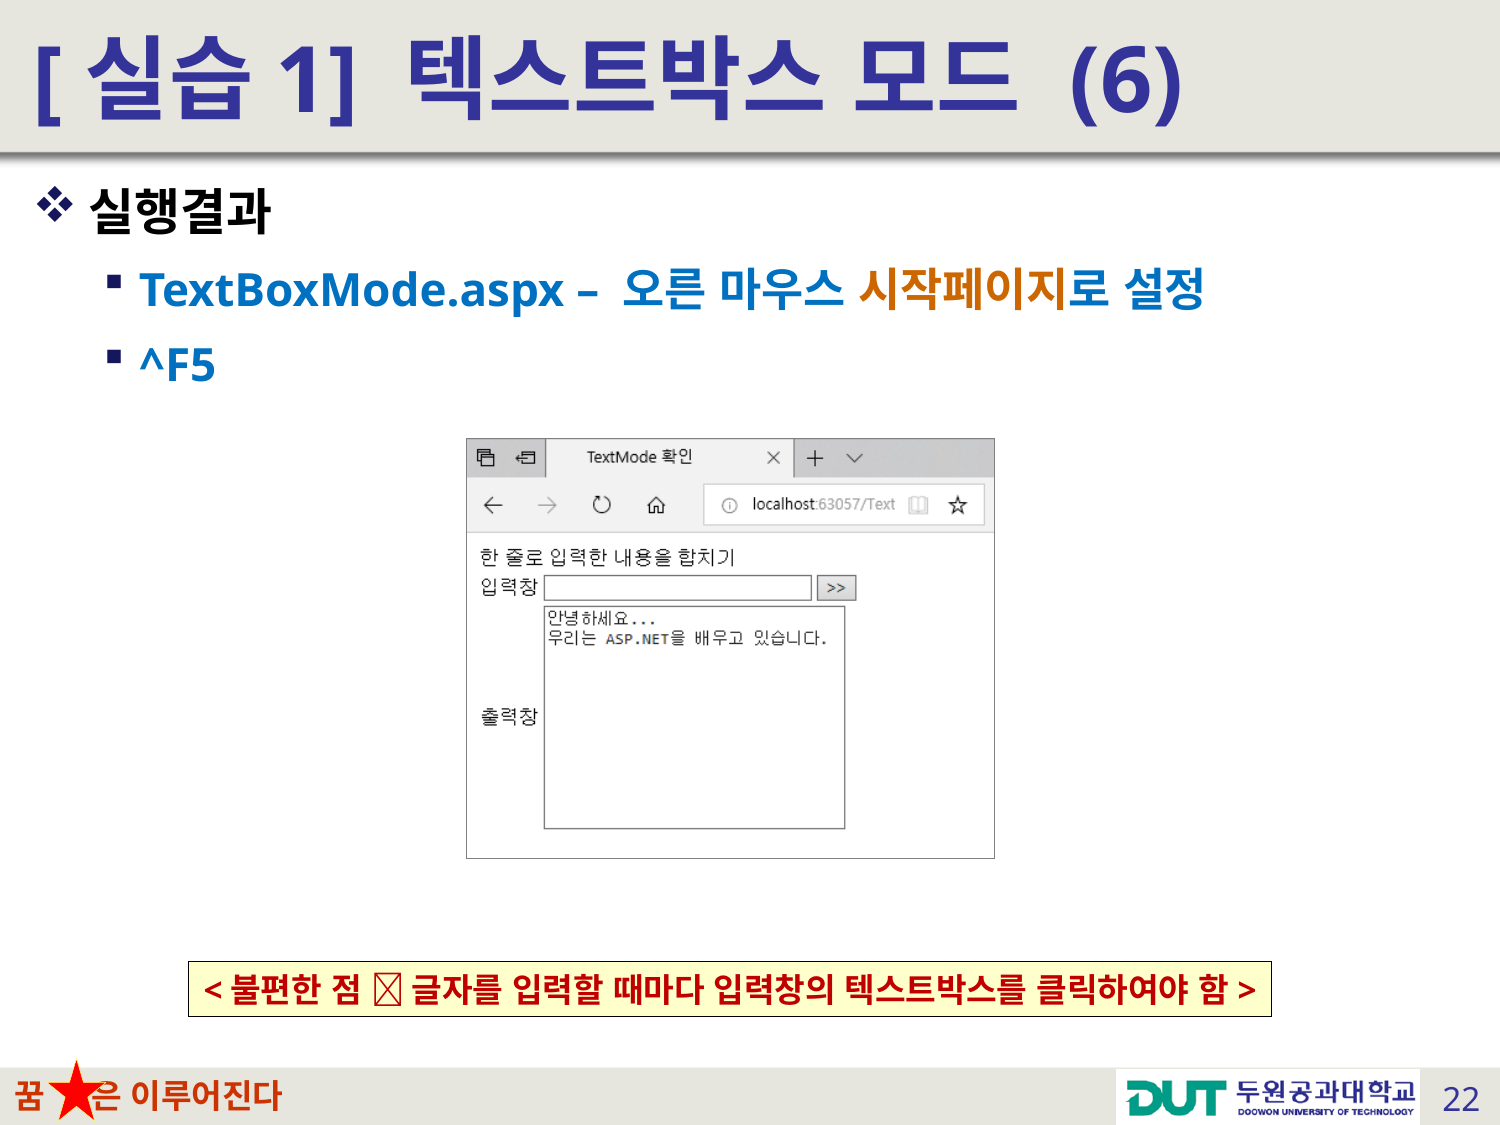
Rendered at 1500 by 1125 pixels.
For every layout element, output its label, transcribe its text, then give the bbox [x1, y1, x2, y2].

picture [466, 438, 995, 860]
title [실습1] 텍스트박스 모드 (6) [17, 8, 1483, 142]
list 실행결과 TextBoxMode.aspx – 오른 마우스 시작페이지로 설정 ^F5 [17, 160, 1487, 1067]
picture [0, 1066, 1500, 1125]
picture [100, 1085, 113, 1090]
text_box <불편한 점  글자를 입력할 때마다 입력창의 텍스트박스를 클릭하여야 함> [188, 961, 1272, 1017]
picture [0, 0, 1500, 173]
